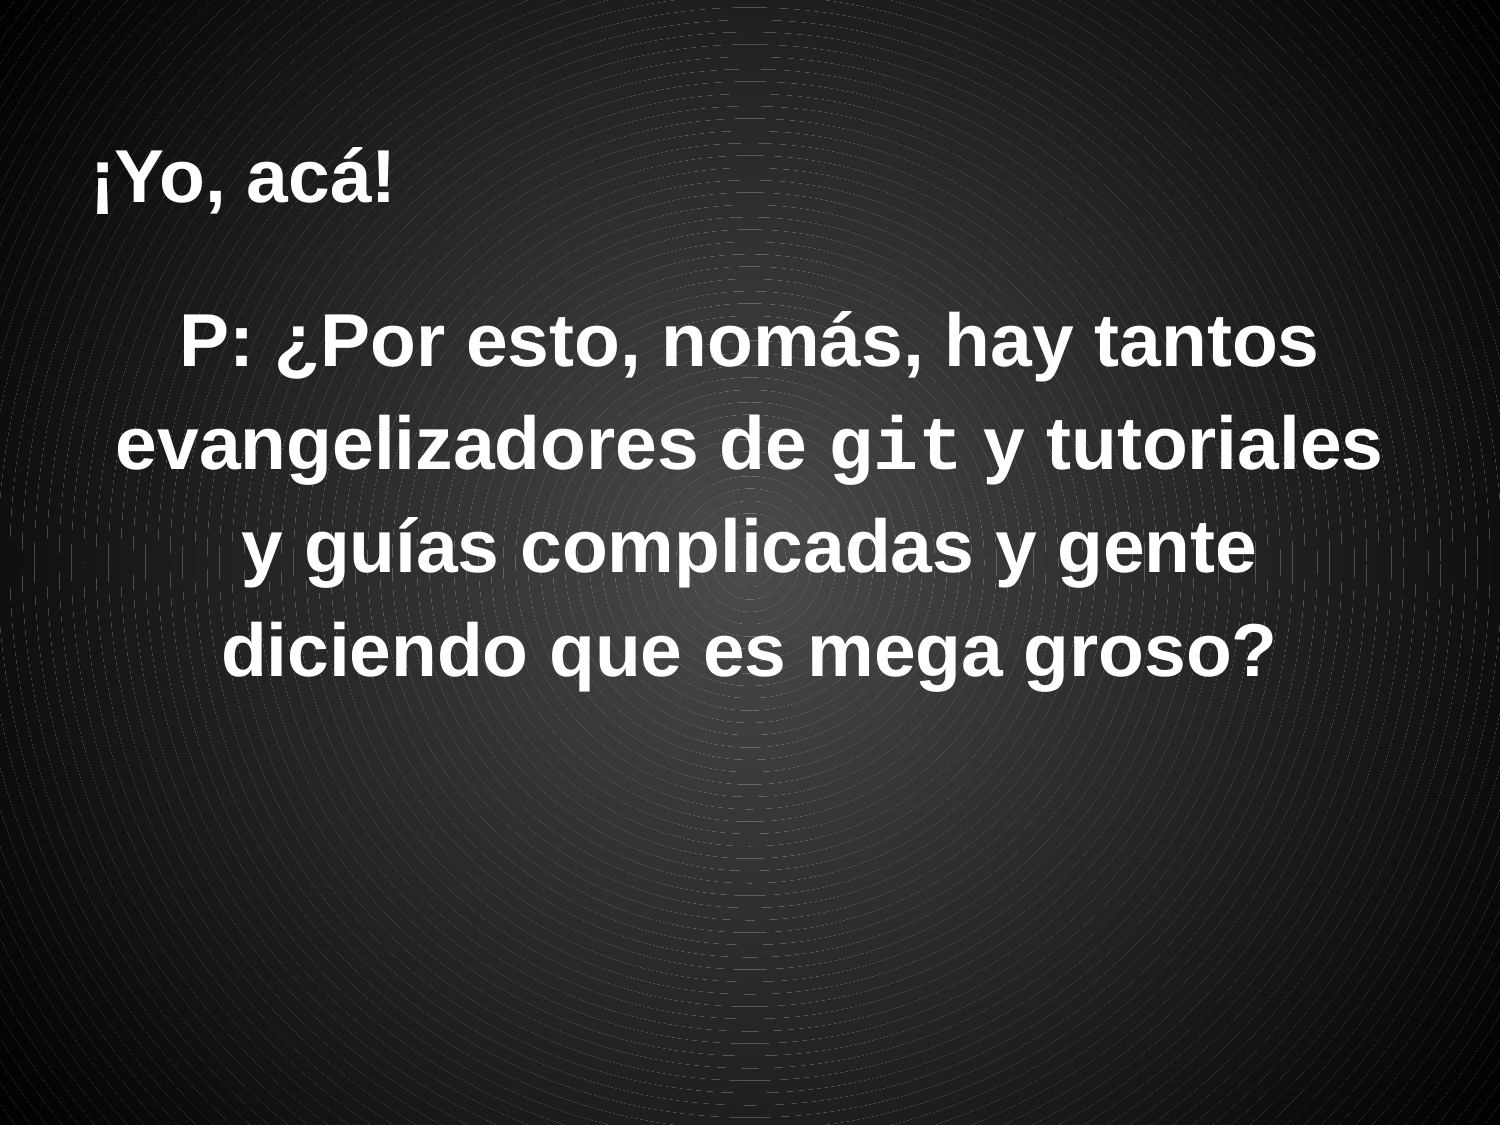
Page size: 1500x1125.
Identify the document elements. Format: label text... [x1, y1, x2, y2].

title ¡Yo, acá! [75, 45, 1425, 233]
list P: ¿Por esto, nomás, hay tantos evangelizadores de git y tutoriales y guías complicadas y gente diciendo que es mega groso? [75, 262, 1425, 1078]
